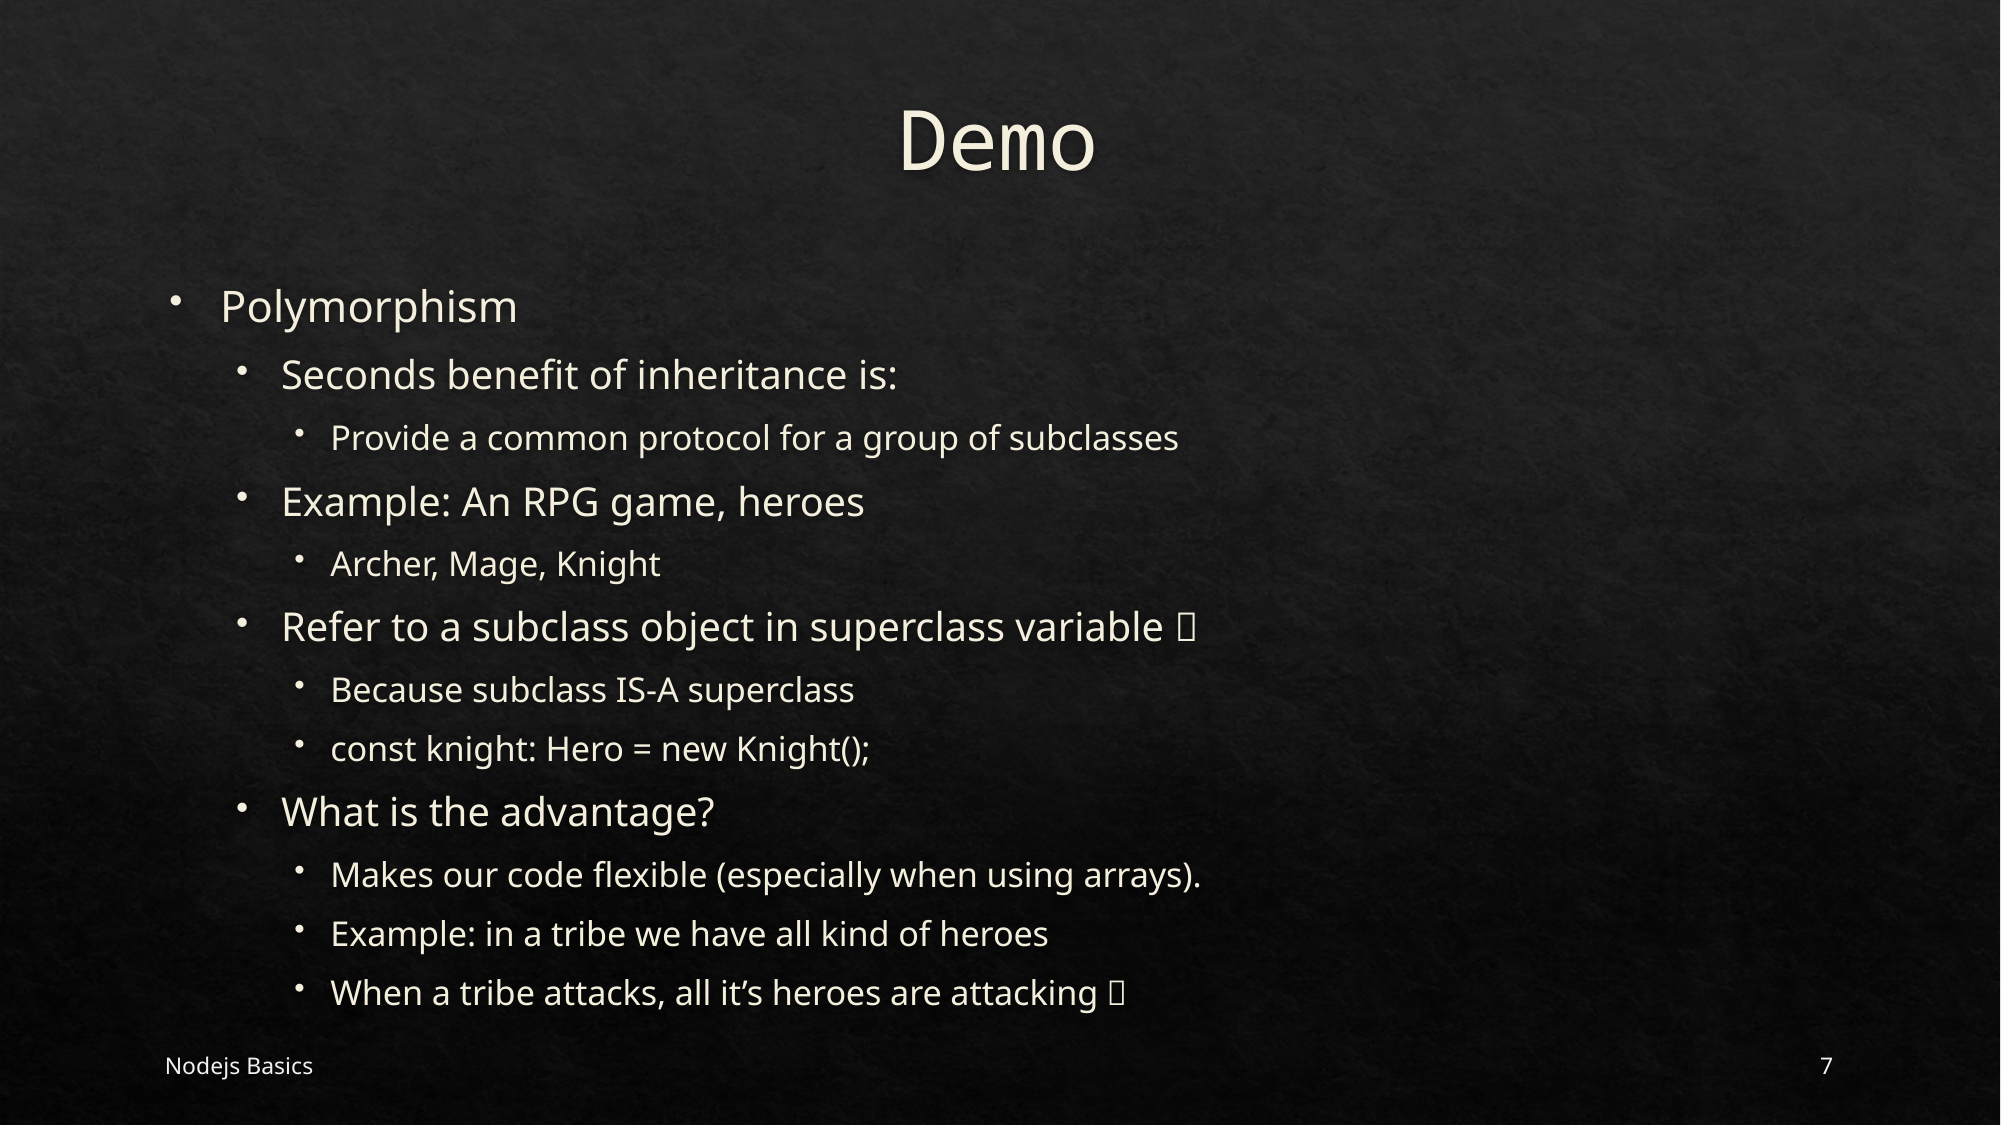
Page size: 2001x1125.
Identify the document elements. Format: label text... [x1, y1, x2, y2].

list Polymorphism Seconds benefit of inheritance is: Provide a common protocol for a group of subclasses Example: An RPG game, heroes Archer, Mage, Knight Refer to a subclass object in superclass variable  Because subclass IS-A superclass const knight: Hero = new Knight(); What is the advantage? Makes our code flexible (especially when using arrays). Example: in a tribe we have all kind of heroes When a tribe attacks, all it’s heroes are attacking  [149, 265, 1849, 1020]
title Demo [149, 39, 1849, 247]
footer Nodejs Basics [149, 1037, 1245, 1098]
slide_number 7 [1724, 1037, 1849, 1098]
